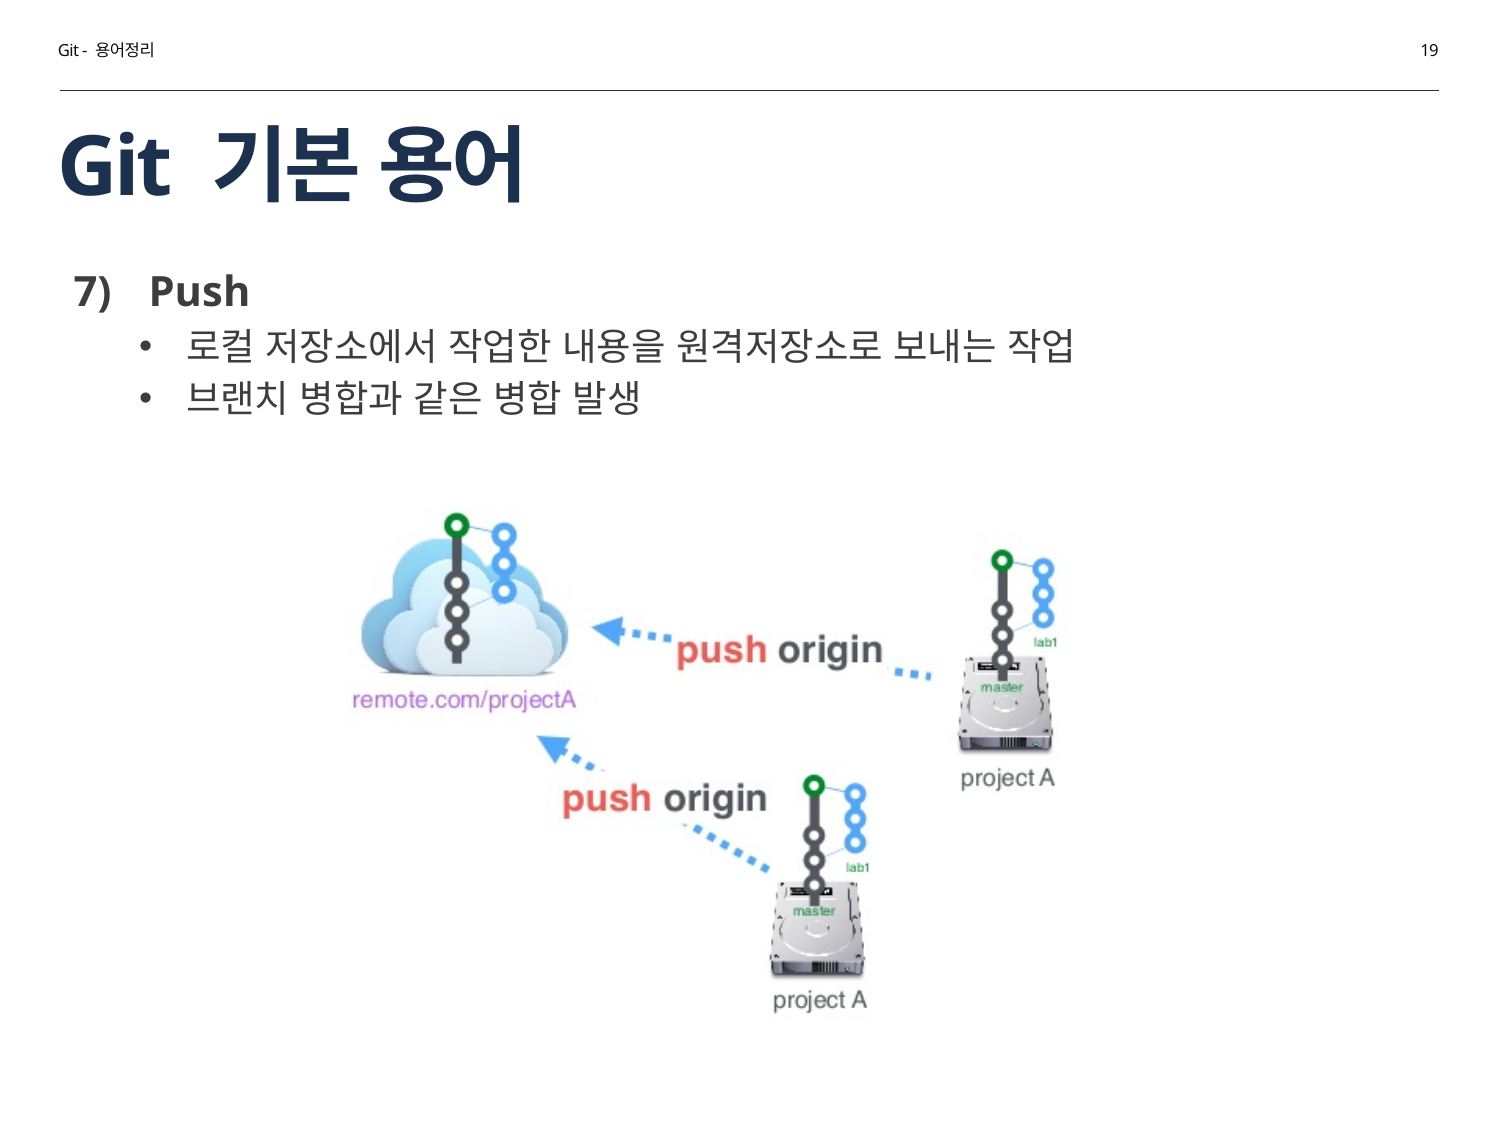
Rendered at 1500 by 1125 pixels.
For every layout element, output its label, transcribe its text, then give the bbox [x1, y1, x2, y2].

text_box 19 [1193, 32, 1454, 70]
picture [213, 503, 1194, 1030]
title Git 기본 용어 [42, 114, 1190, 211]
text_box Git - 용어정리 [43, 31, 303, 67]
text_box Push 로컬 저장소에서 작업한 내용을 원격저장소로 보내는 작업 브랜치 병합과 같은 병합 발생 [49, 257, 1470, 1035]
